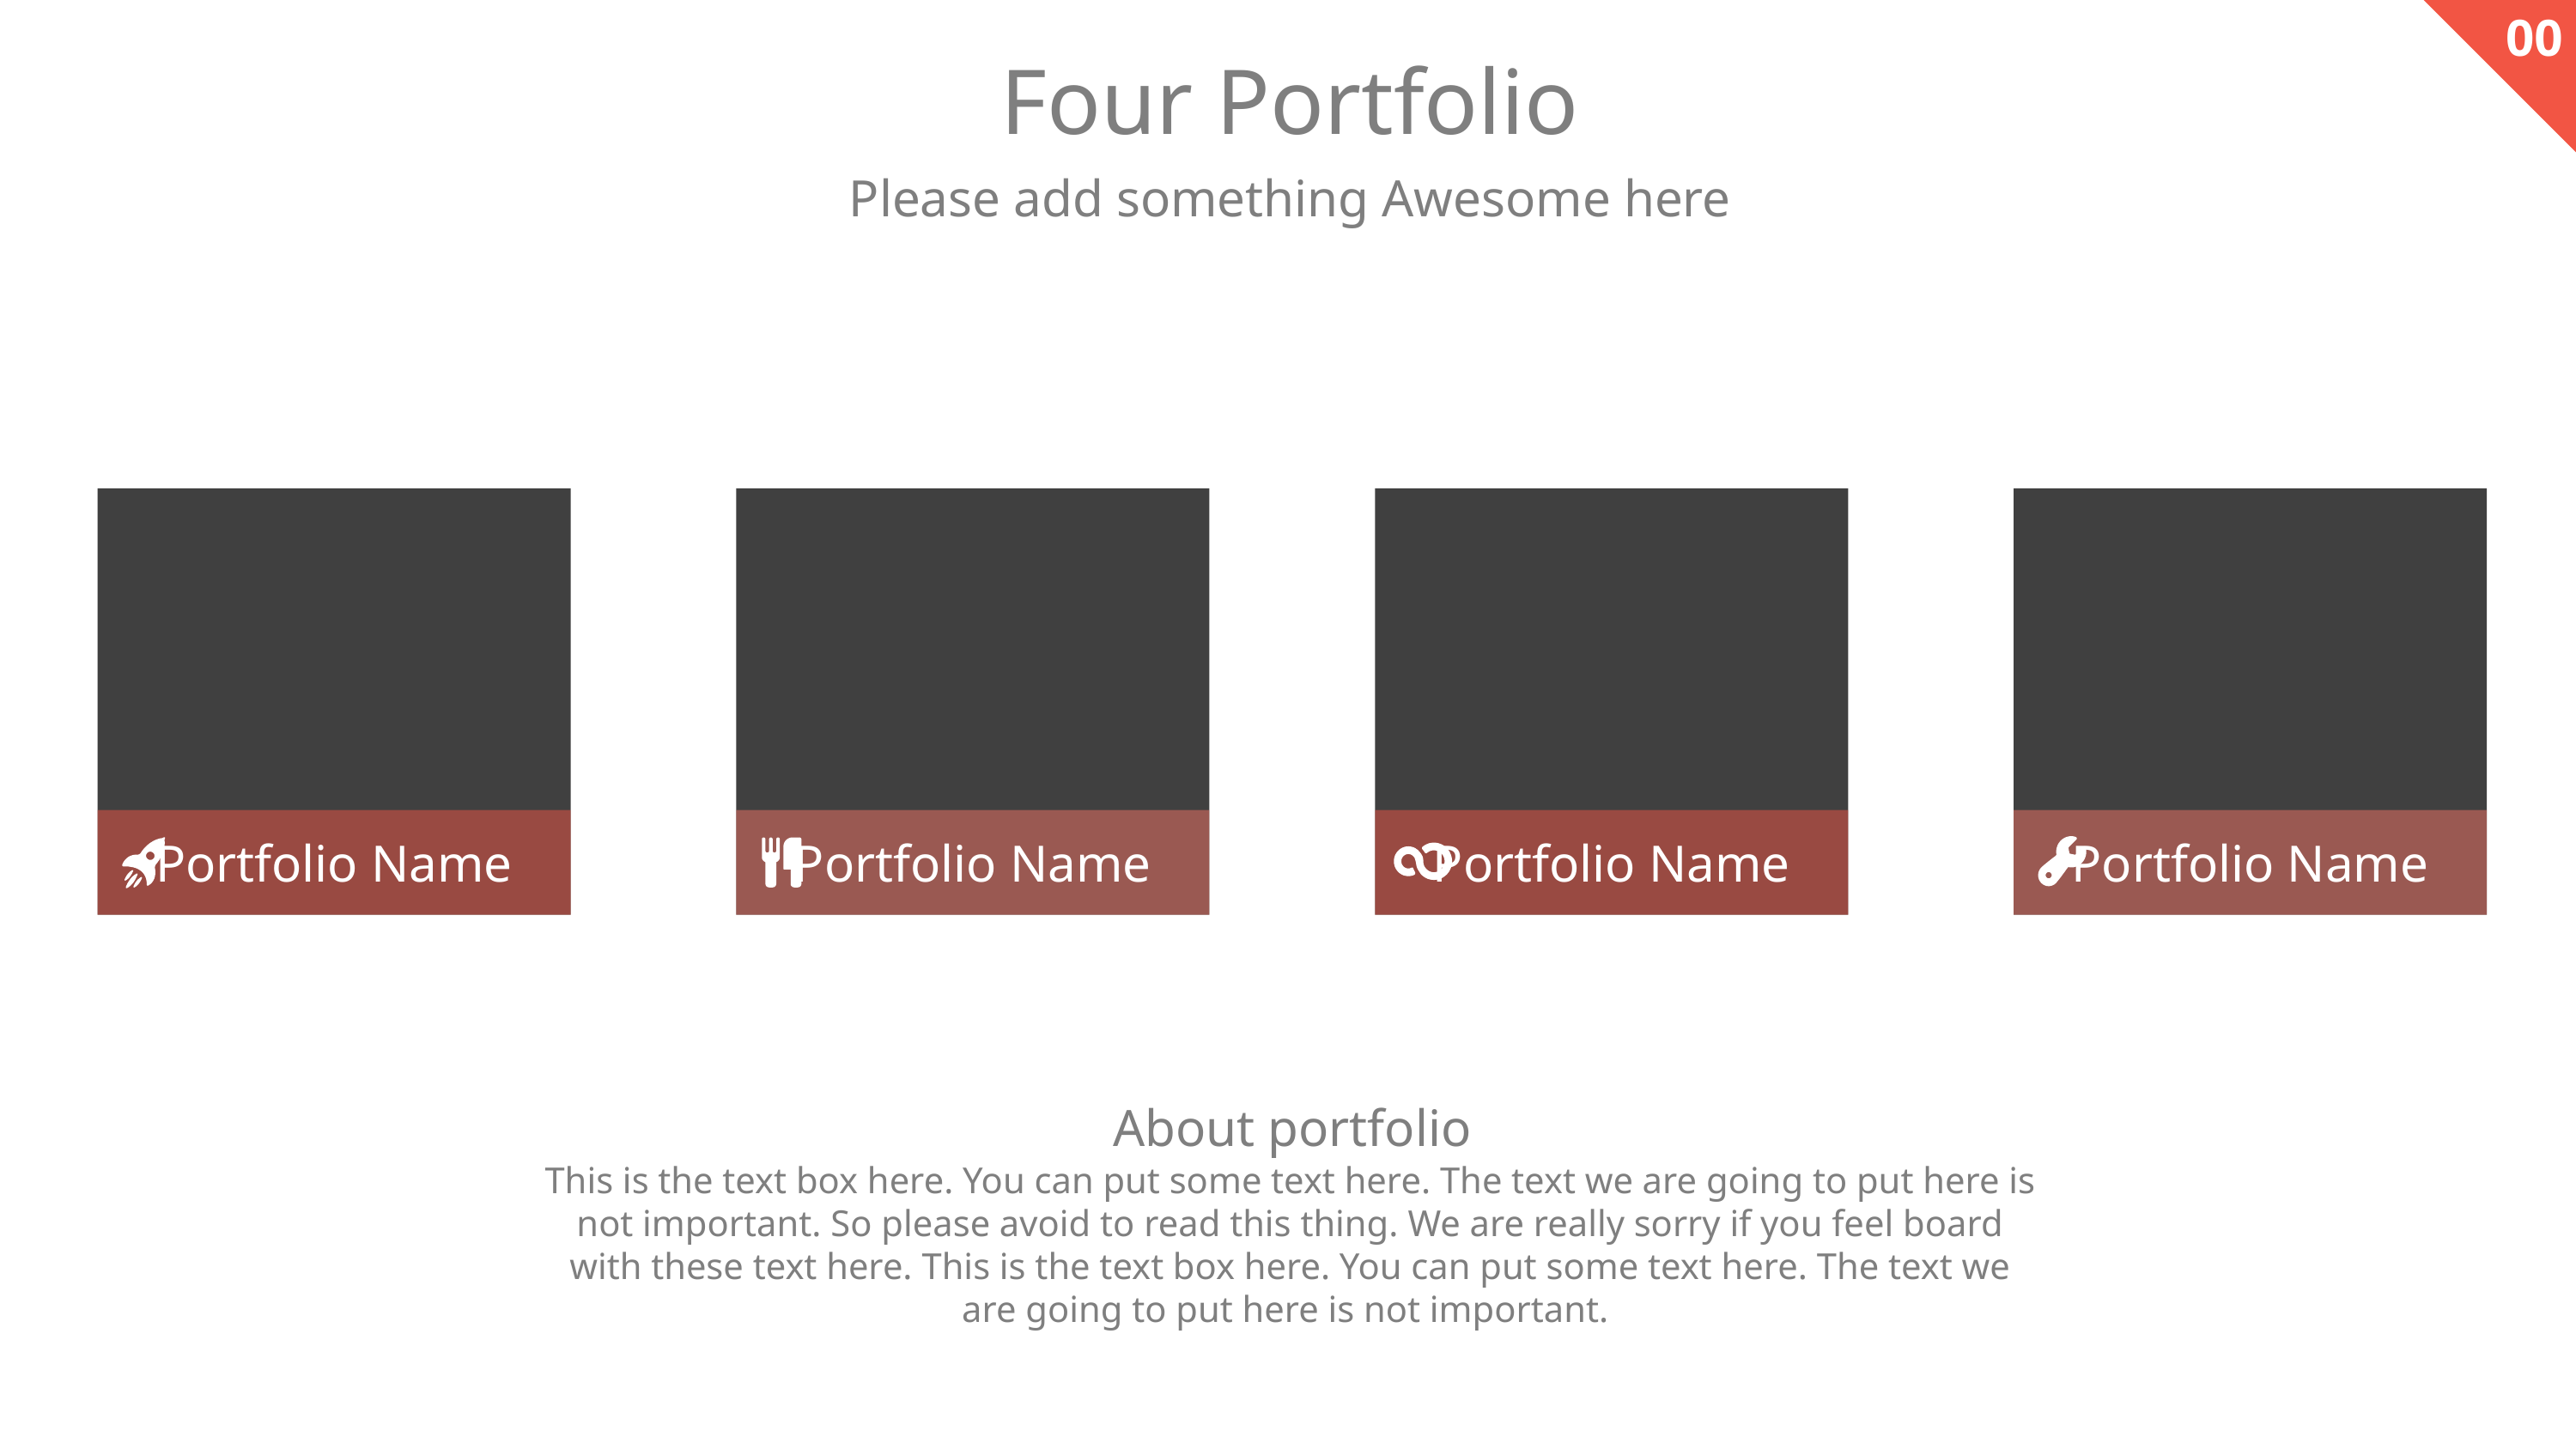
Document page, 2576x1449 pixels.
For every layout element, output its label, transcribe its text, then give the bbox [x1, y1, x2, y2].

text_box [2038, 836, 2087, 887]
text_box Please add something Awesome here [835, 160, 1744, 233]
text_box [122, 837, 166, 888]
text_box [735, 488, 1210, 809]
text_box [1374, 488, 1849, 809]
text_box [1374, 809, 1849, 916]
text_box Portfolio Name [2058, 825, 2441, 899]
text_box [762, 837, 802, 888]
text_box Portfolio Name [781, 825, 1164, 899]
text_box [97, 488, 572, 809]
text_box Portfolio Name [143, 825, 526, 899]
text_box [2423, 0, 2576, 153]
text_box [526, 1089, 2055, 1295]
text_box Four Portfolio [987, 39, 1592, 160]
text_box [2013, 488, 2488, 809]
text_box [1394, 842, 1453, 881]
text_box [2013, 809, 2488, 916]
text_box Portfolio Name [1420, 825, 1803, 899]
text_box [97, 809, 572, 916]
text_box [735, 809, 1210, 916]
